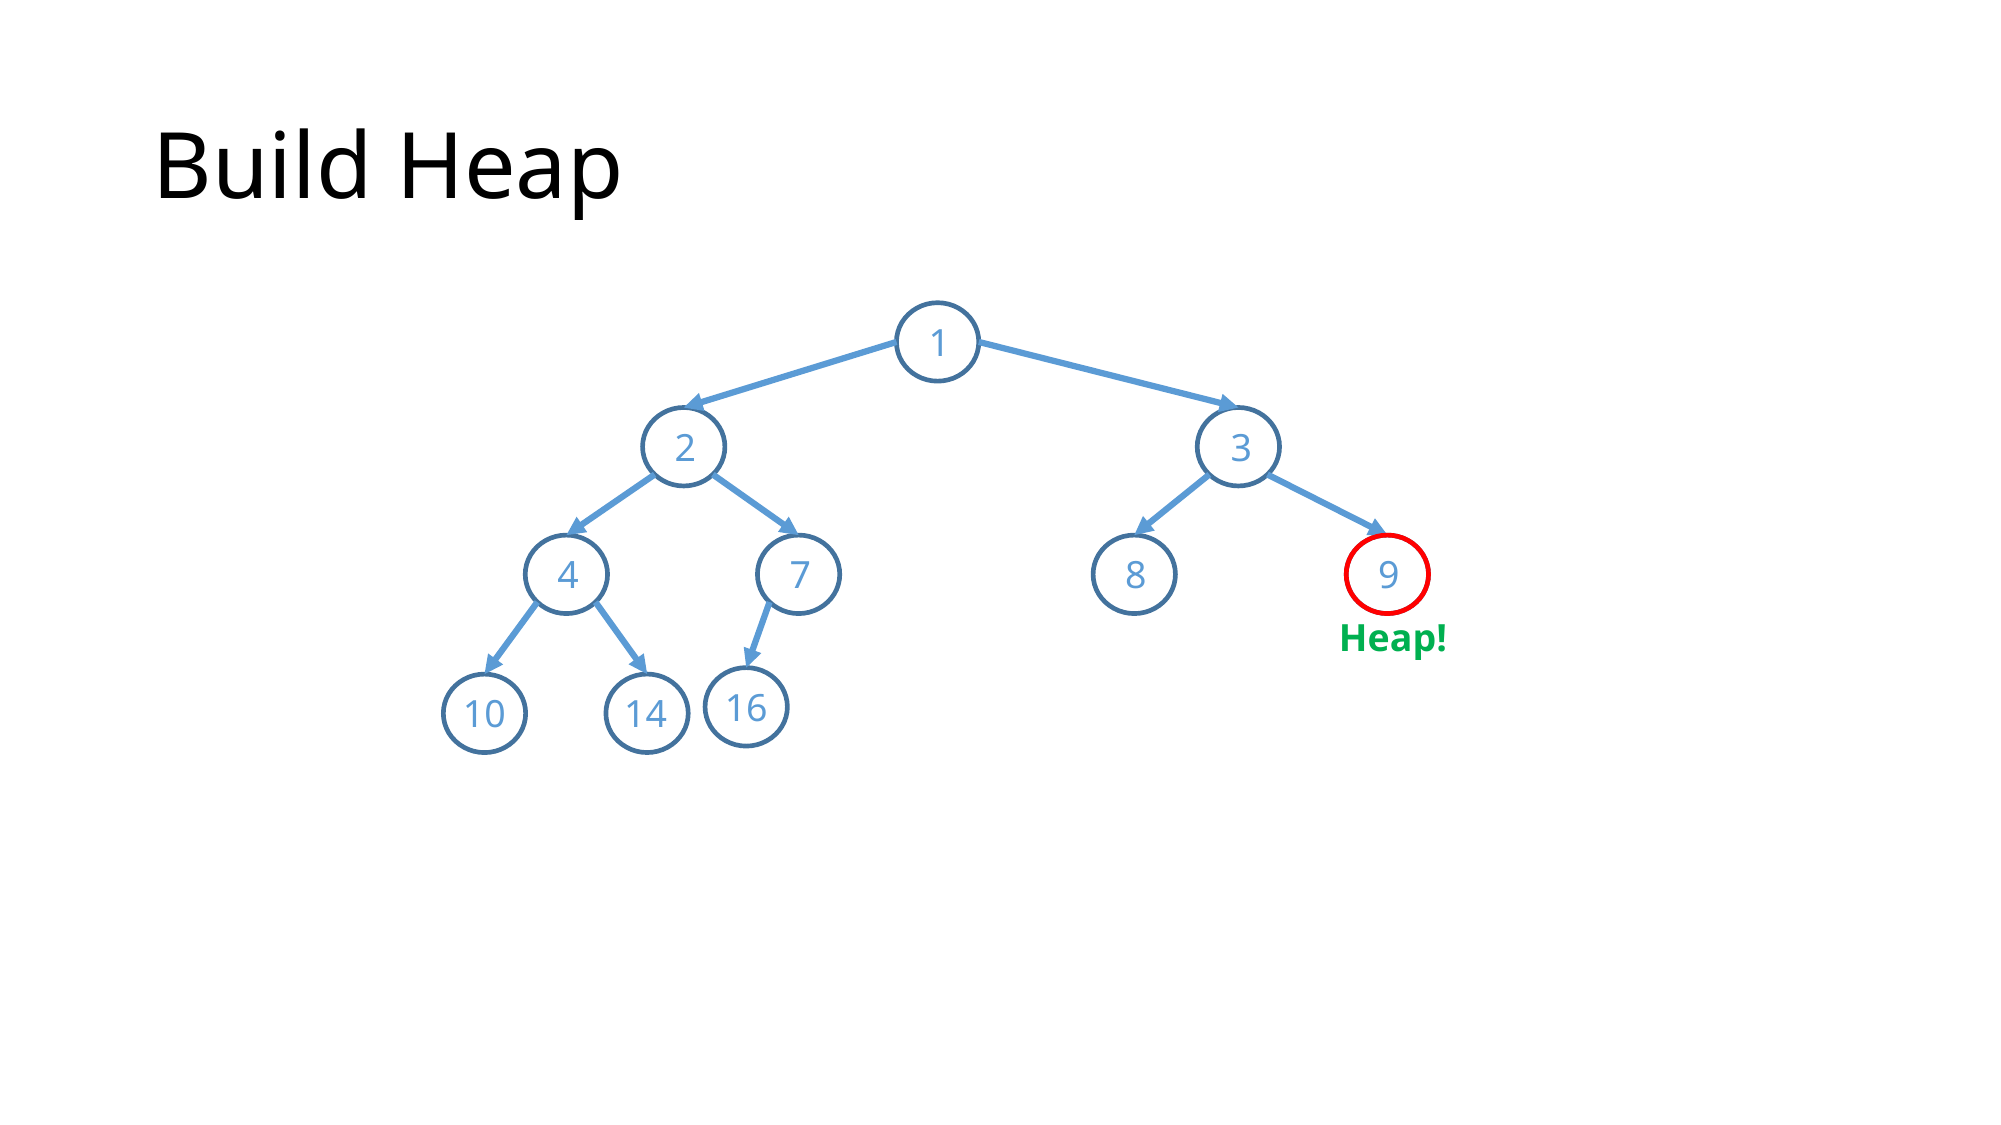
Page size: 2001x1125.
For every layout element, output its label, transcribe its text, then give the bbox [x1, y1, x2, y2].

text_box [595, 602, 648, 675]
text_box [705, 667, 788, 747]
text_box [443, 674, 526, 753]
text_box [1093, 535, 1176, 614]
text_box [746, 601, 770, 668]
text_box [484, 601, 538, 675]
text_box Heap! [1324, 606, 1462, 667]
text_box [642, 407, 725, 486]
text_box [712, 474, 799, 536]
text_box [1134, 474, 1210, 536]
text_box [1346, 535, 1429, 614]
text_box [1197, 407, 1280, 486]
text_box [978, 341, 1239, 408]
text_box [1267, 474, 1388, 536]
title Build Heap [137, 59, 1863, 278]
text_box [683, 341, 897, 408]
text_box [605, 674, 689, 753]
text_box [525, 535, 608, 614]
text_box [757, 535, 840, 614]
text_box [896, 302, 979, 382]
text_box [566, 474, 655, 536]
